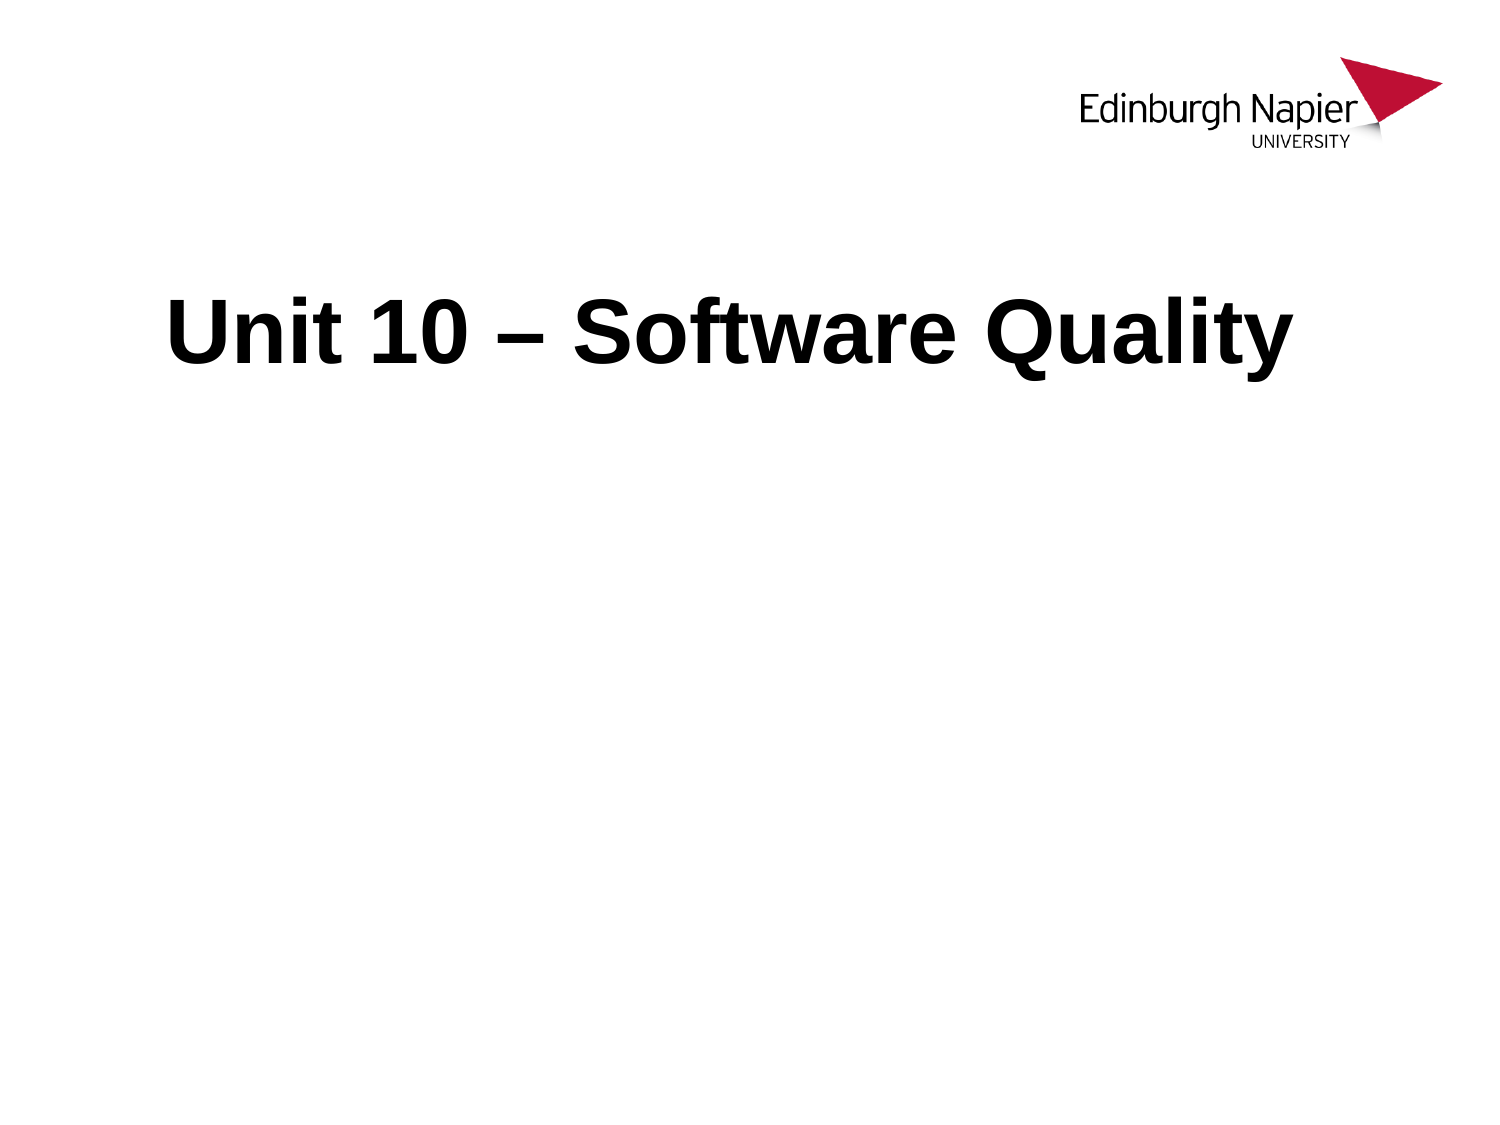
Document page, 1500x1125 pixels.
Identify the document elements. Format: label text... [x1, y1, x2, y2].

title Unit 10 – Software Quality [149, 233, 1417, 422]
picture [1081, 57, 1443, 148]
